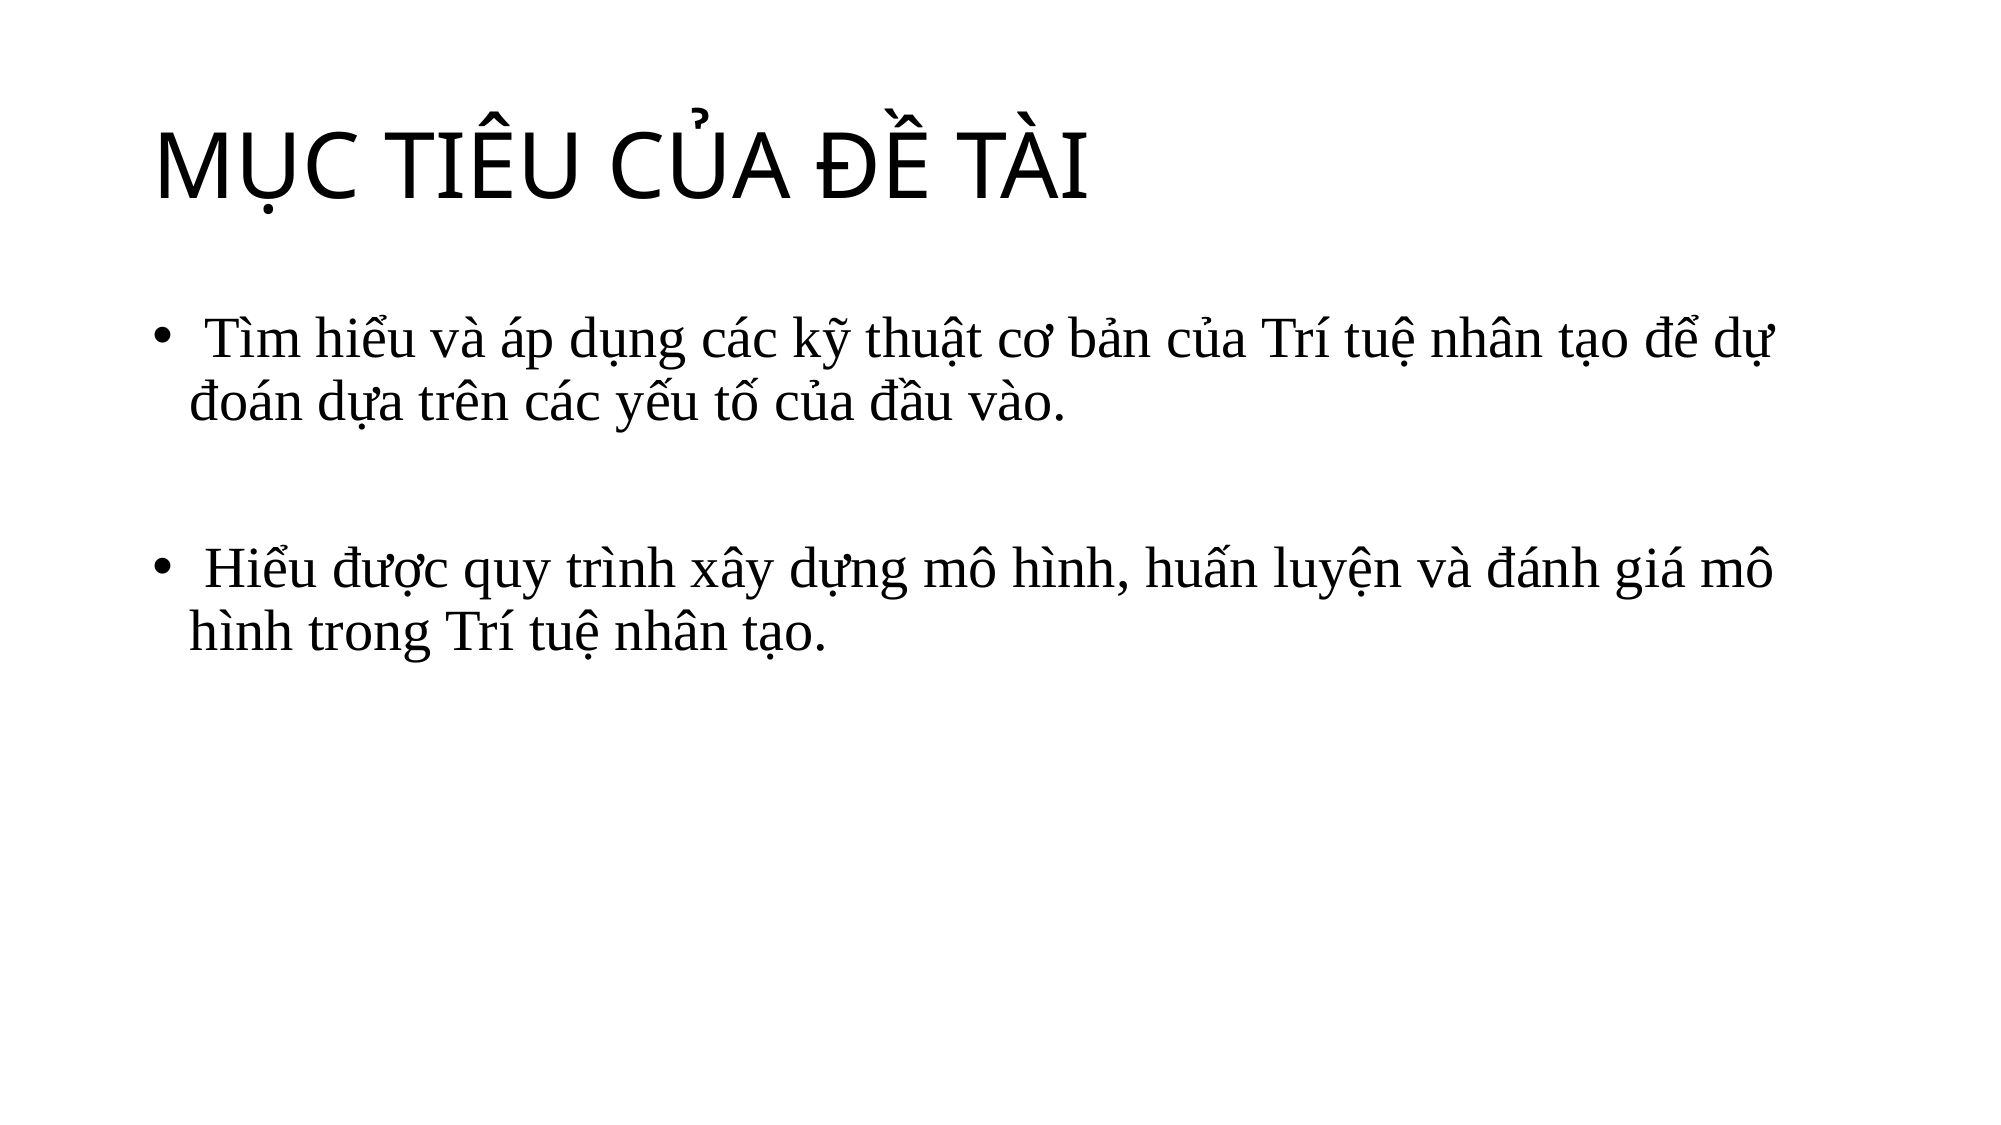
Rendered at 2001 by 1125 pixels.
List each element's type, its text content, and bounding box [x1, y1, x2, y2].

title MỤC TIÊU CỦA ĐỀ TÀI [137, 59, 1863, 278]
list Tìm hiểu và áp dụng các kỹ thuật cơ bản của Trí tuệ nhân tạo để dự đoán dựa trên các yếu tố của đầu vào. Hiểu được quy trình xây dựng mô hình, huấn luyện và đánh giá mô hình trong Trí tuệ nhân tạo. [137, 299, 1863, 1014]
